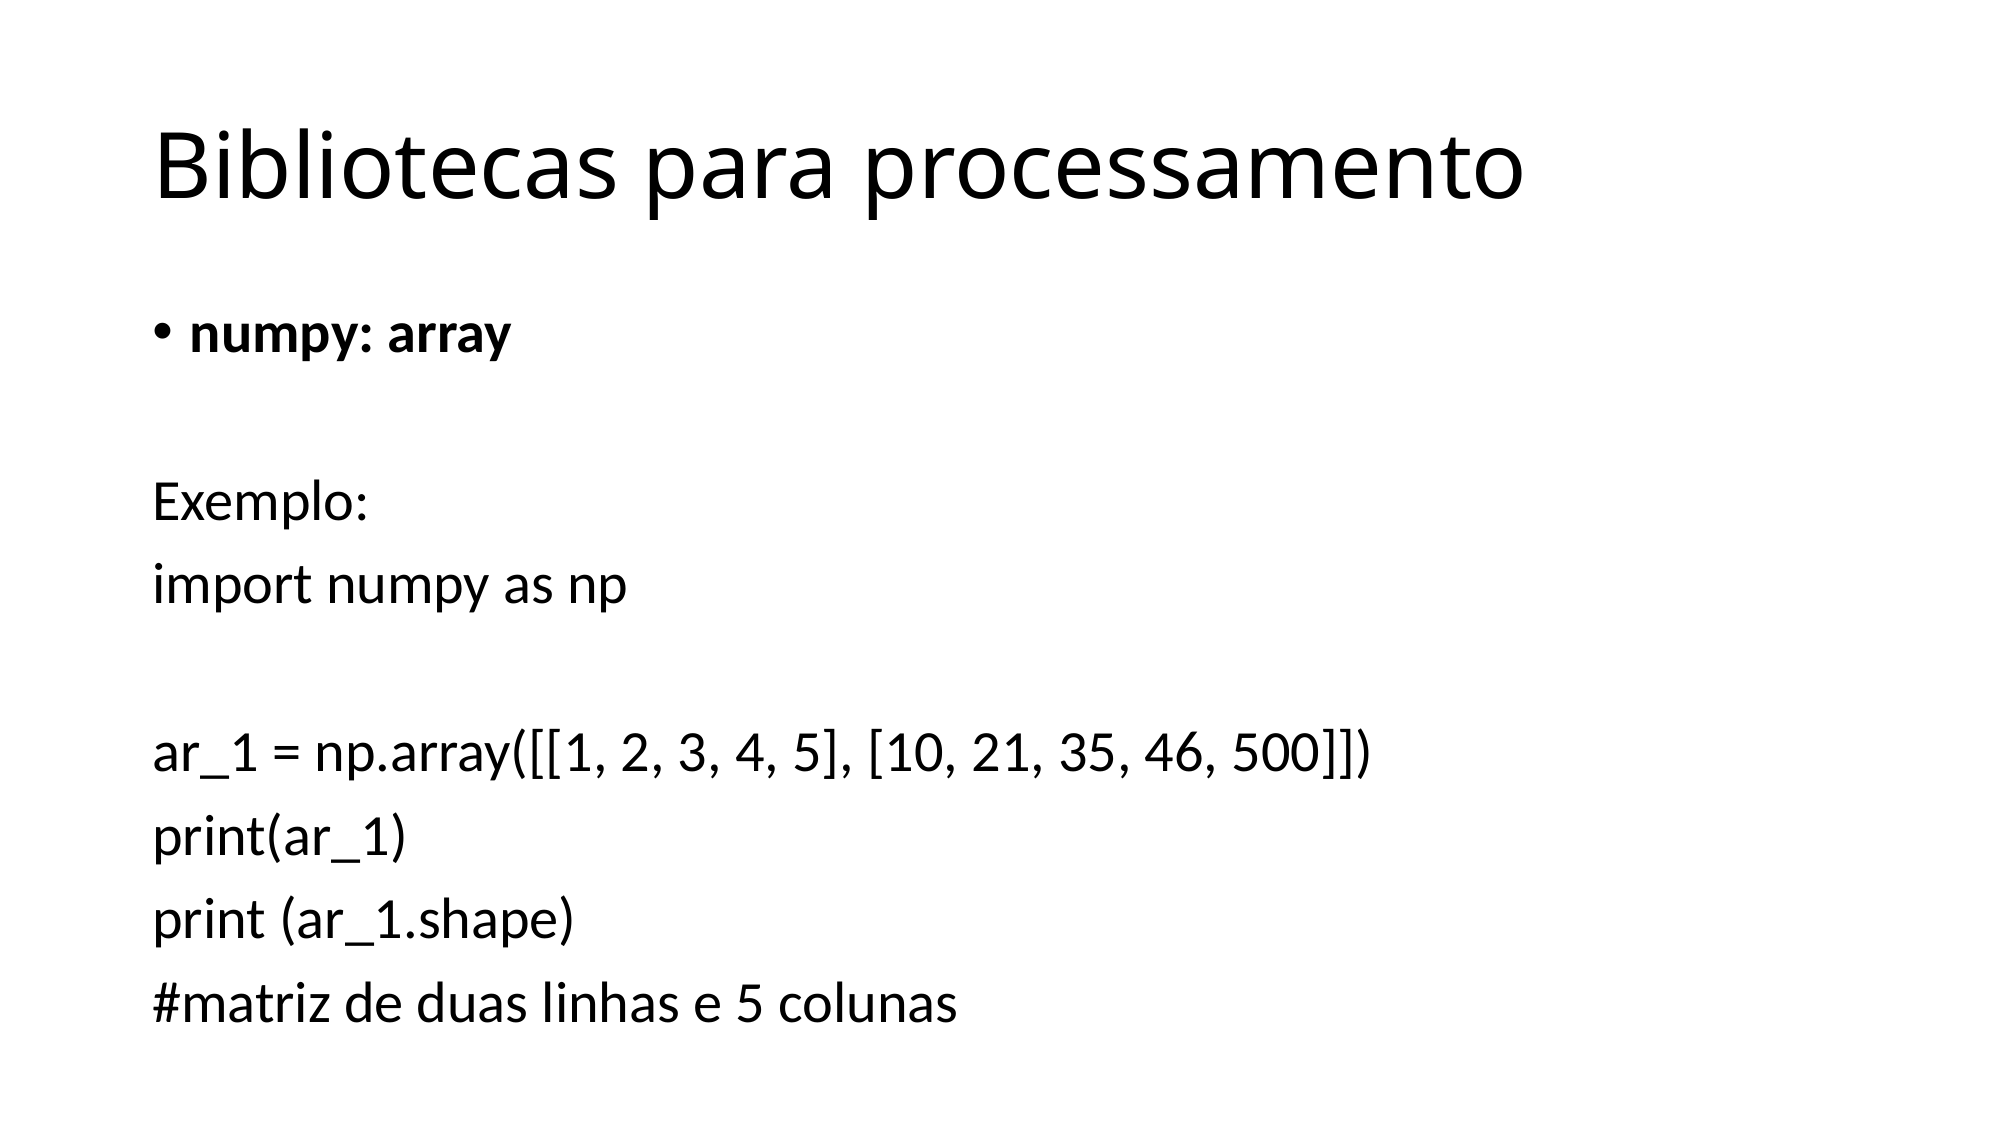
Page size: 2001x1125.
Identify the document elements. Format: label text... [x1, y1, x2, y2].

title Bibliotecas para processamento [137, 59, 1896, 278]
list numpy: array Exemplo: import numpy as np ar_1 = np.array([[1, 2, 3, 4, 5], [10, 21, 35, 46, 500]]) print(ar_1) print (ar_1.shape) #matriz de duas linhas e 5 colunas [137, 295, 1863, 1125]
